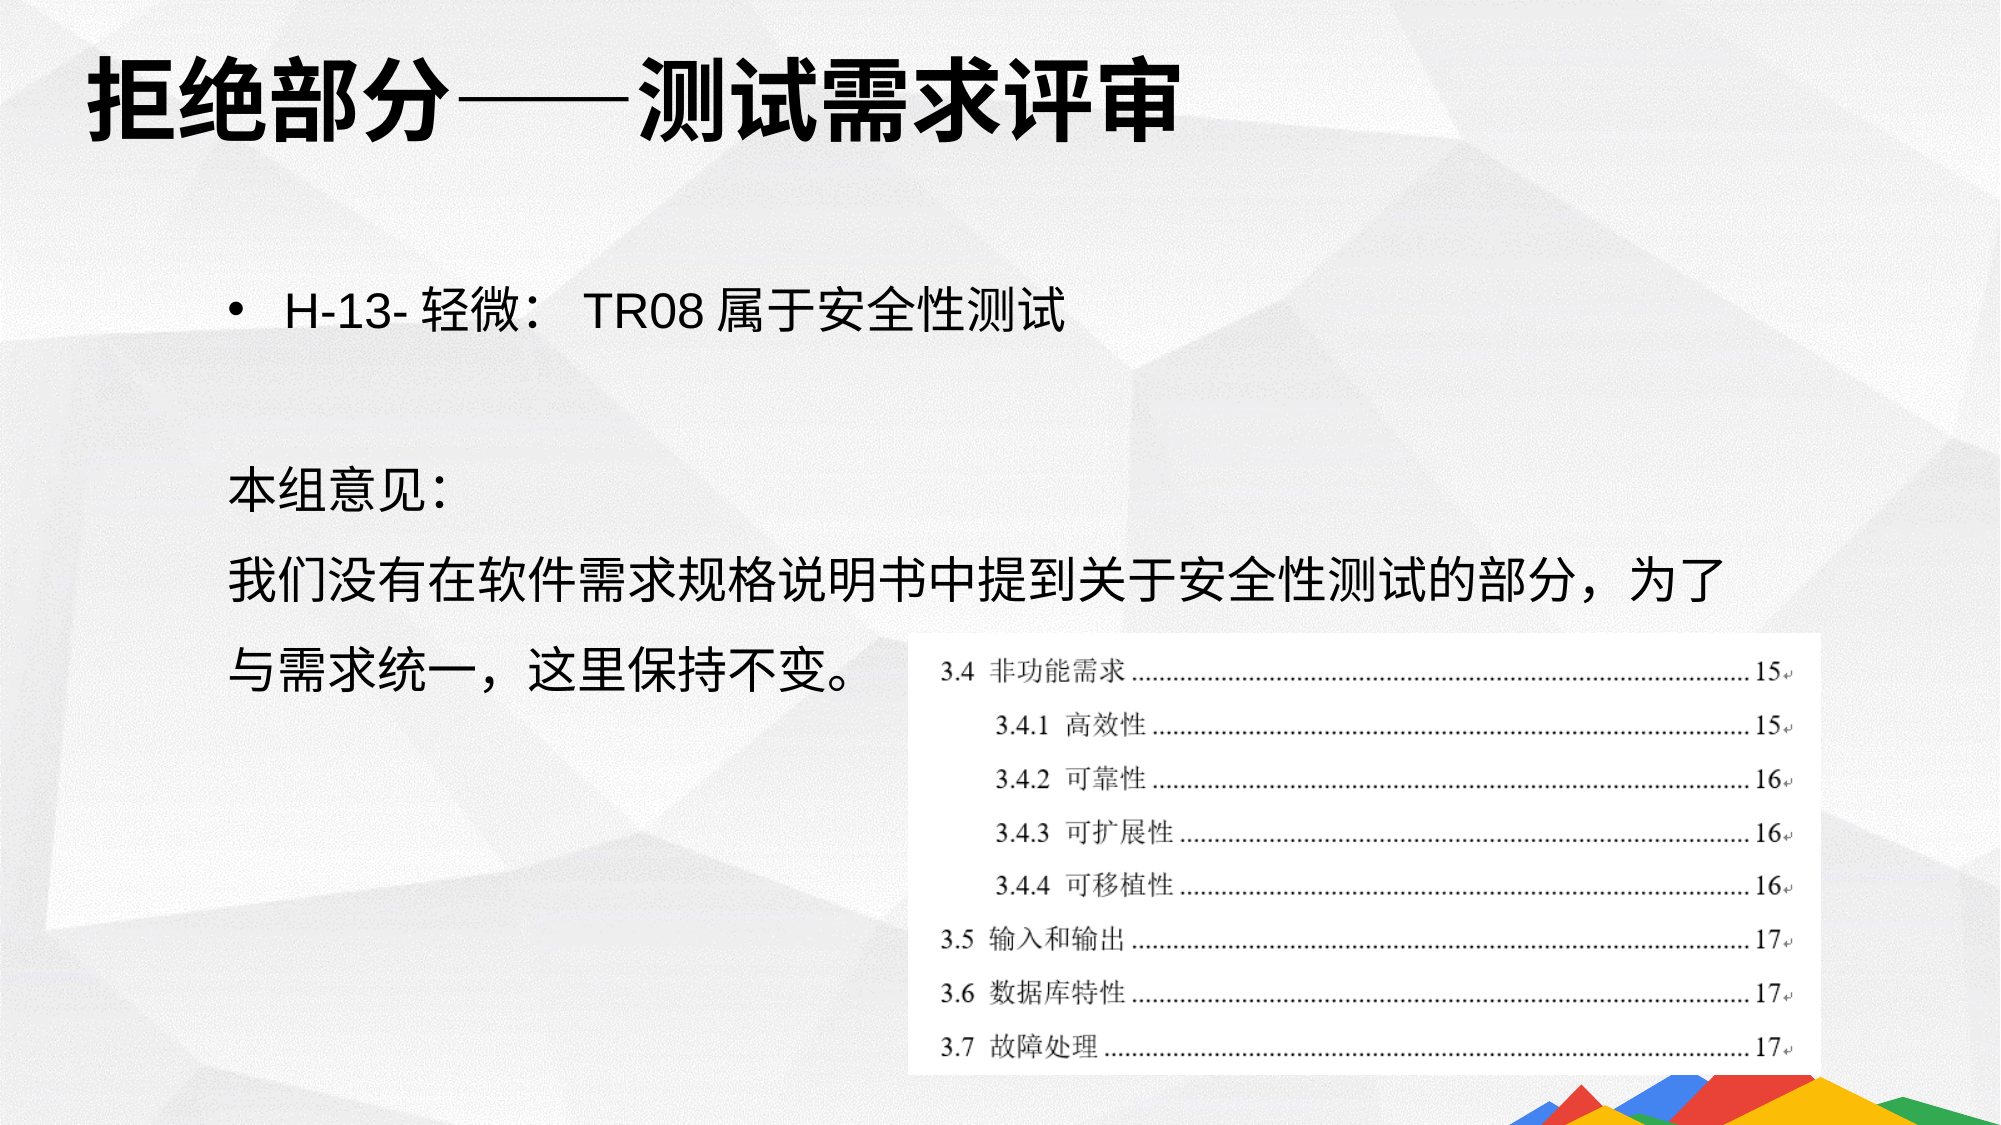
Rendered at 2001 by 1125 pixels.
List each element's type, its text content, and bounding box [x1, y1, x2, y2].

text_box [1509, 1026, 2000, 1125]
text_box H-13-轻微：TR08属于安全性测试 本组意见： 我们没有在软件需求规格说明书中提到关于安全性测试的部分，为了与需求统一，这里保持不变。 [212, 241, 1782, 706]
text_box 拒绝部分——测试需求评审 [70, 35, 1400, 162]
picture [0, 0, 2001, 1125]
